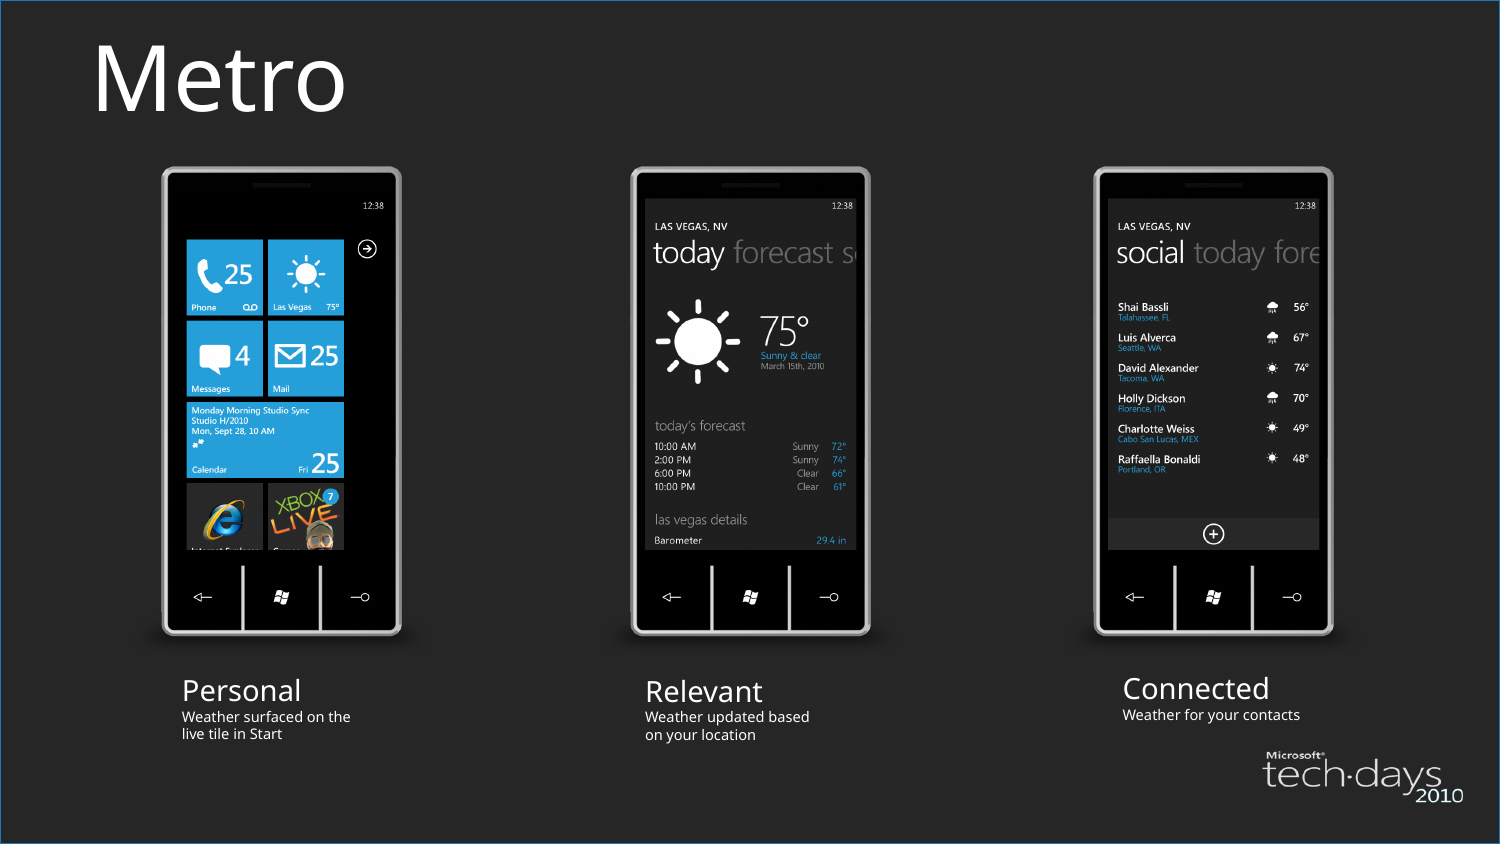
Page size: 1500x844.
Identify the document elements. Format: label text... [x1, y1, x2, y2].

title Metro [75, 9, 1425, 141]
text_box Relevant Weather updated based on your location [630, 672, 837, 751]
picture [1019, 135, 1407, 664]
text_box Connected Weather for your contacts [1107, 672, 1318, 731]
picture [557, 135, 945, 664]
text_box Personal Weather surfaced on the live tile in Start [167, 672, 368, 751]
picture [88, 135, 475, 664]
